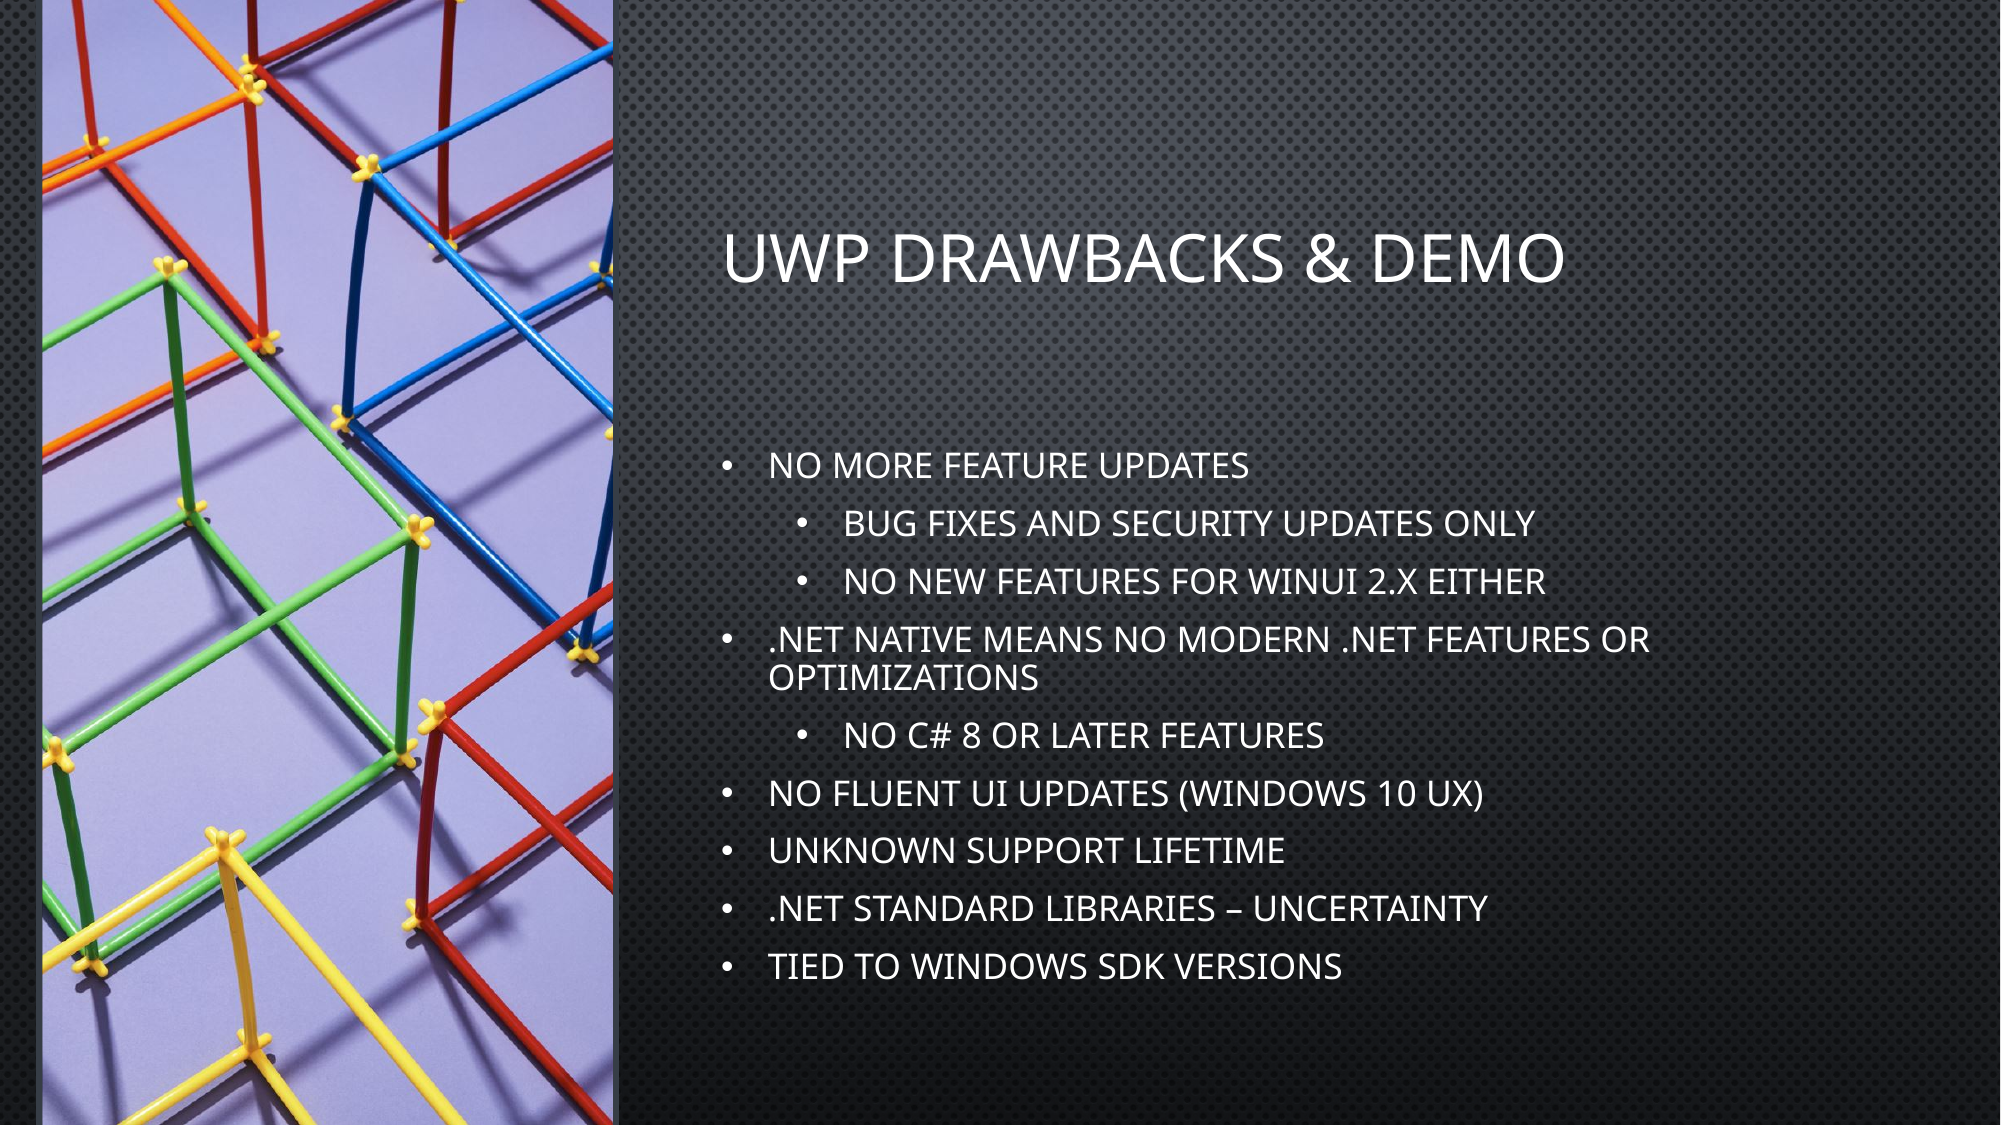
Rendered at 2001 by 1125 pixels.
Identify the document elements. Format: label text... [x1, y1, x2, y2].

picture [42, 0, 614, 1125]
title UWP Drawbacks & Demo [706, 99, 1813, 413]
list No more feature updates Bug fixes and security updates only No new features for WinUI 2.x either .NET Native means no modern .NET features or optimizations No C# 8 or later features No Fluent UI updates (Windows 10 UX) Unknown Support Lifetime .NET Standard libraries – Uncertainty Tied to Windows SDK versions [706, 437, 1862, 998]
